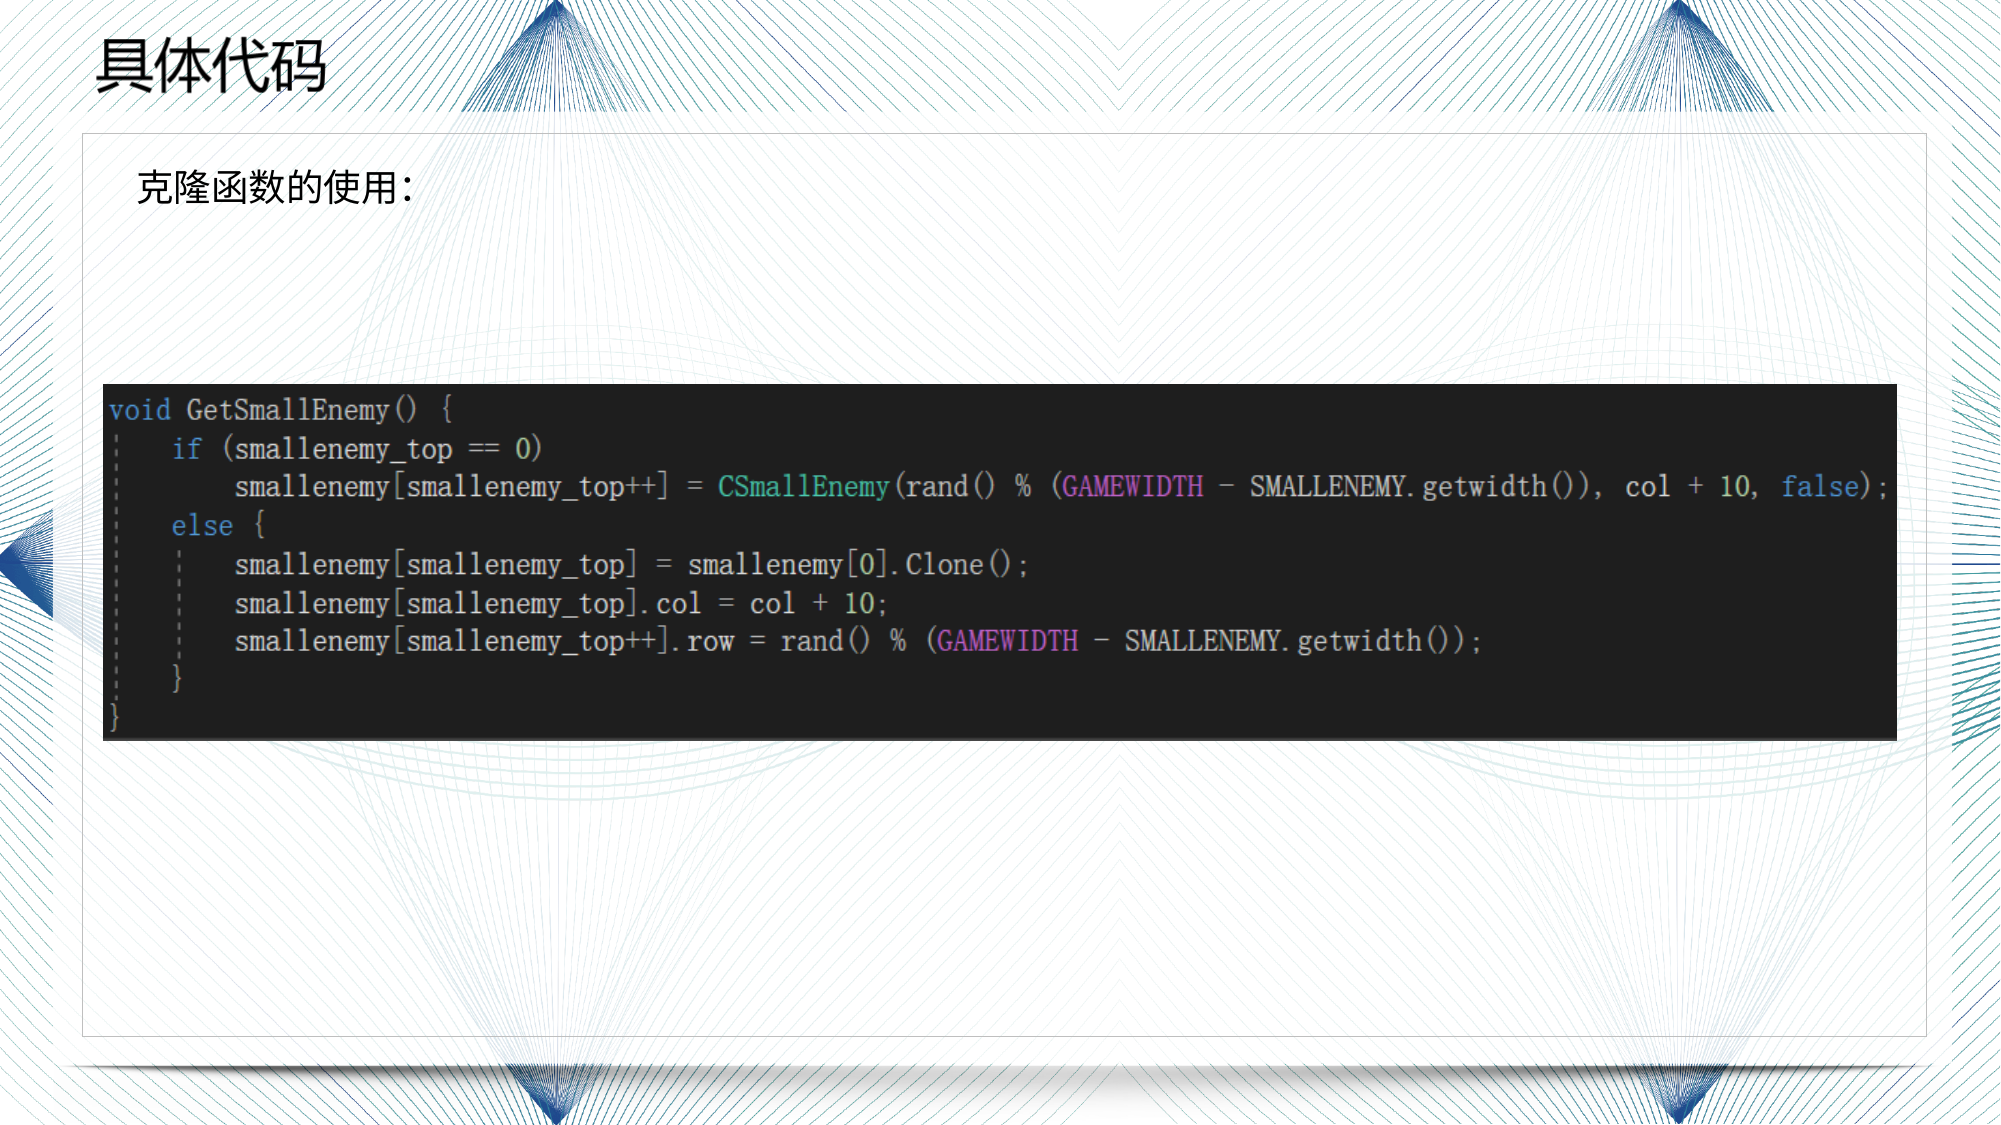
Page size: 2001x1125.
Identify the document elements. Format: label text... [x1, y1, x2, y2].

text_box 克隆函数的使用： [121, 156, 452, 217]
picture [54, 1066, 1952, 1125]
picture [0, 0, 2001, 1125]
